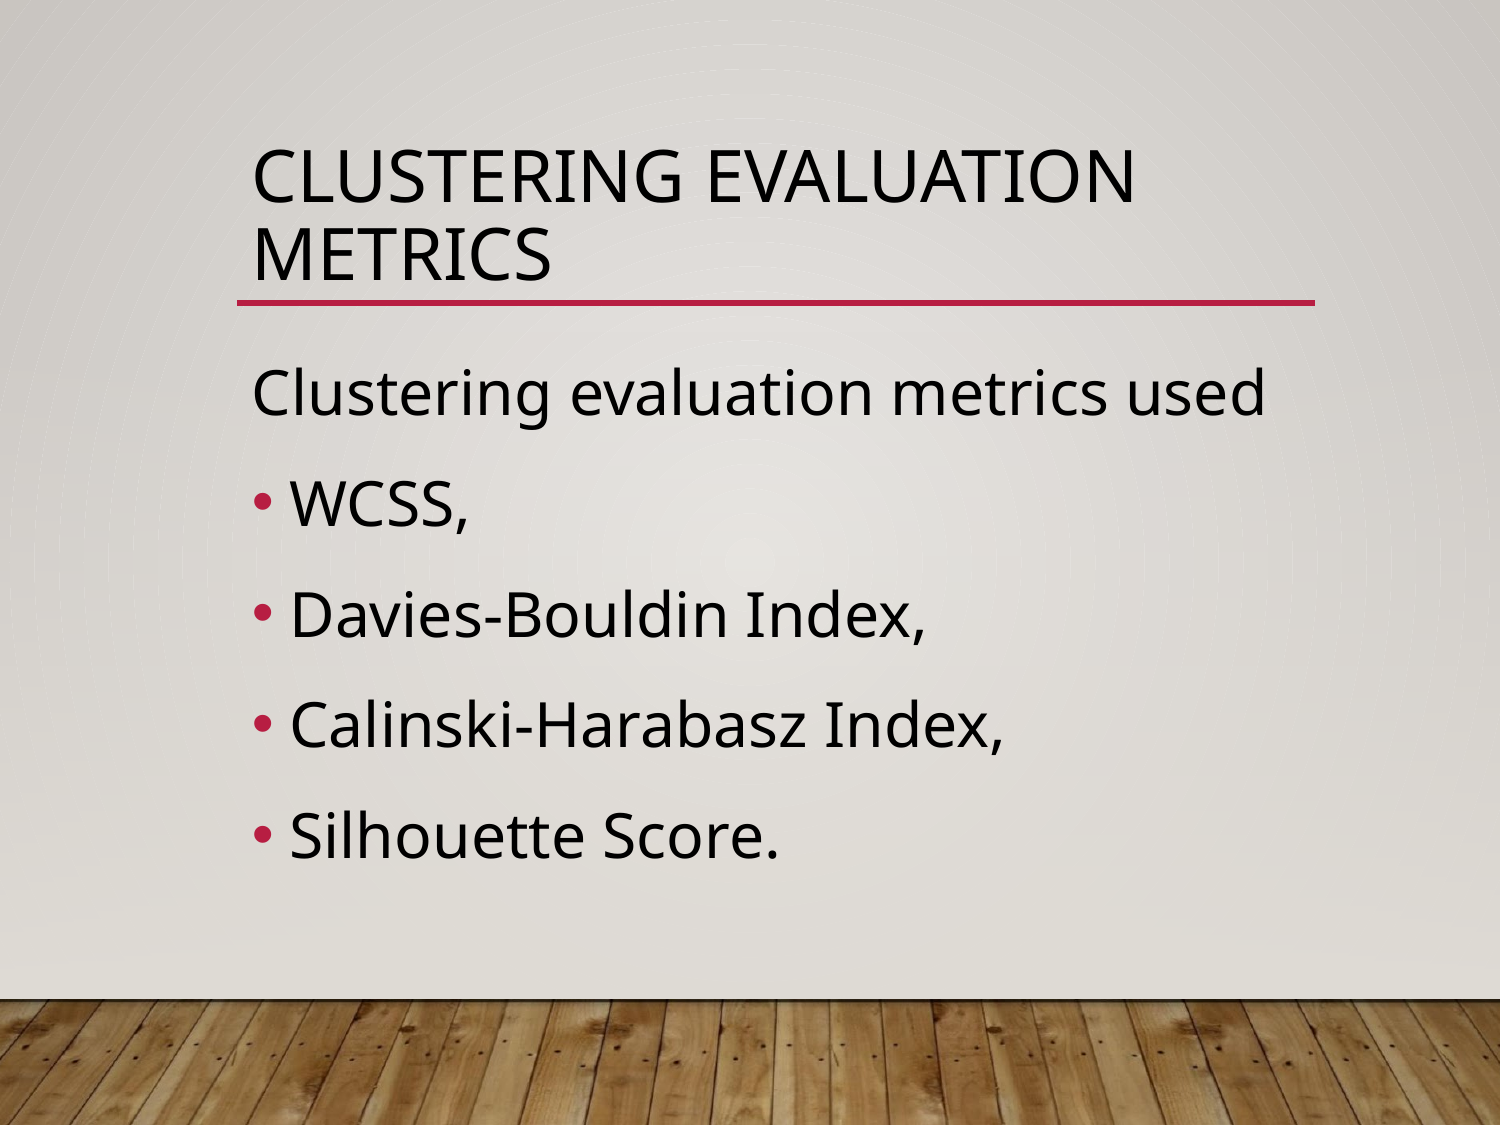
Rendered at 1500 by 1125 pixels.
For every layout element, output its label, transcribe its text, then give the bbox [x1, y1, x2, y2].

picture [0, 999, 1500, 1125]
title CLUSTERING EVALUATION METRICS [236, 131, 1315, 305]
list Clustering evaluation metrics used WCSS, Davies-Bouldin Index, Calinski-Harabasz Index, Silhouette Score. [236, 330, 1315, 897]
